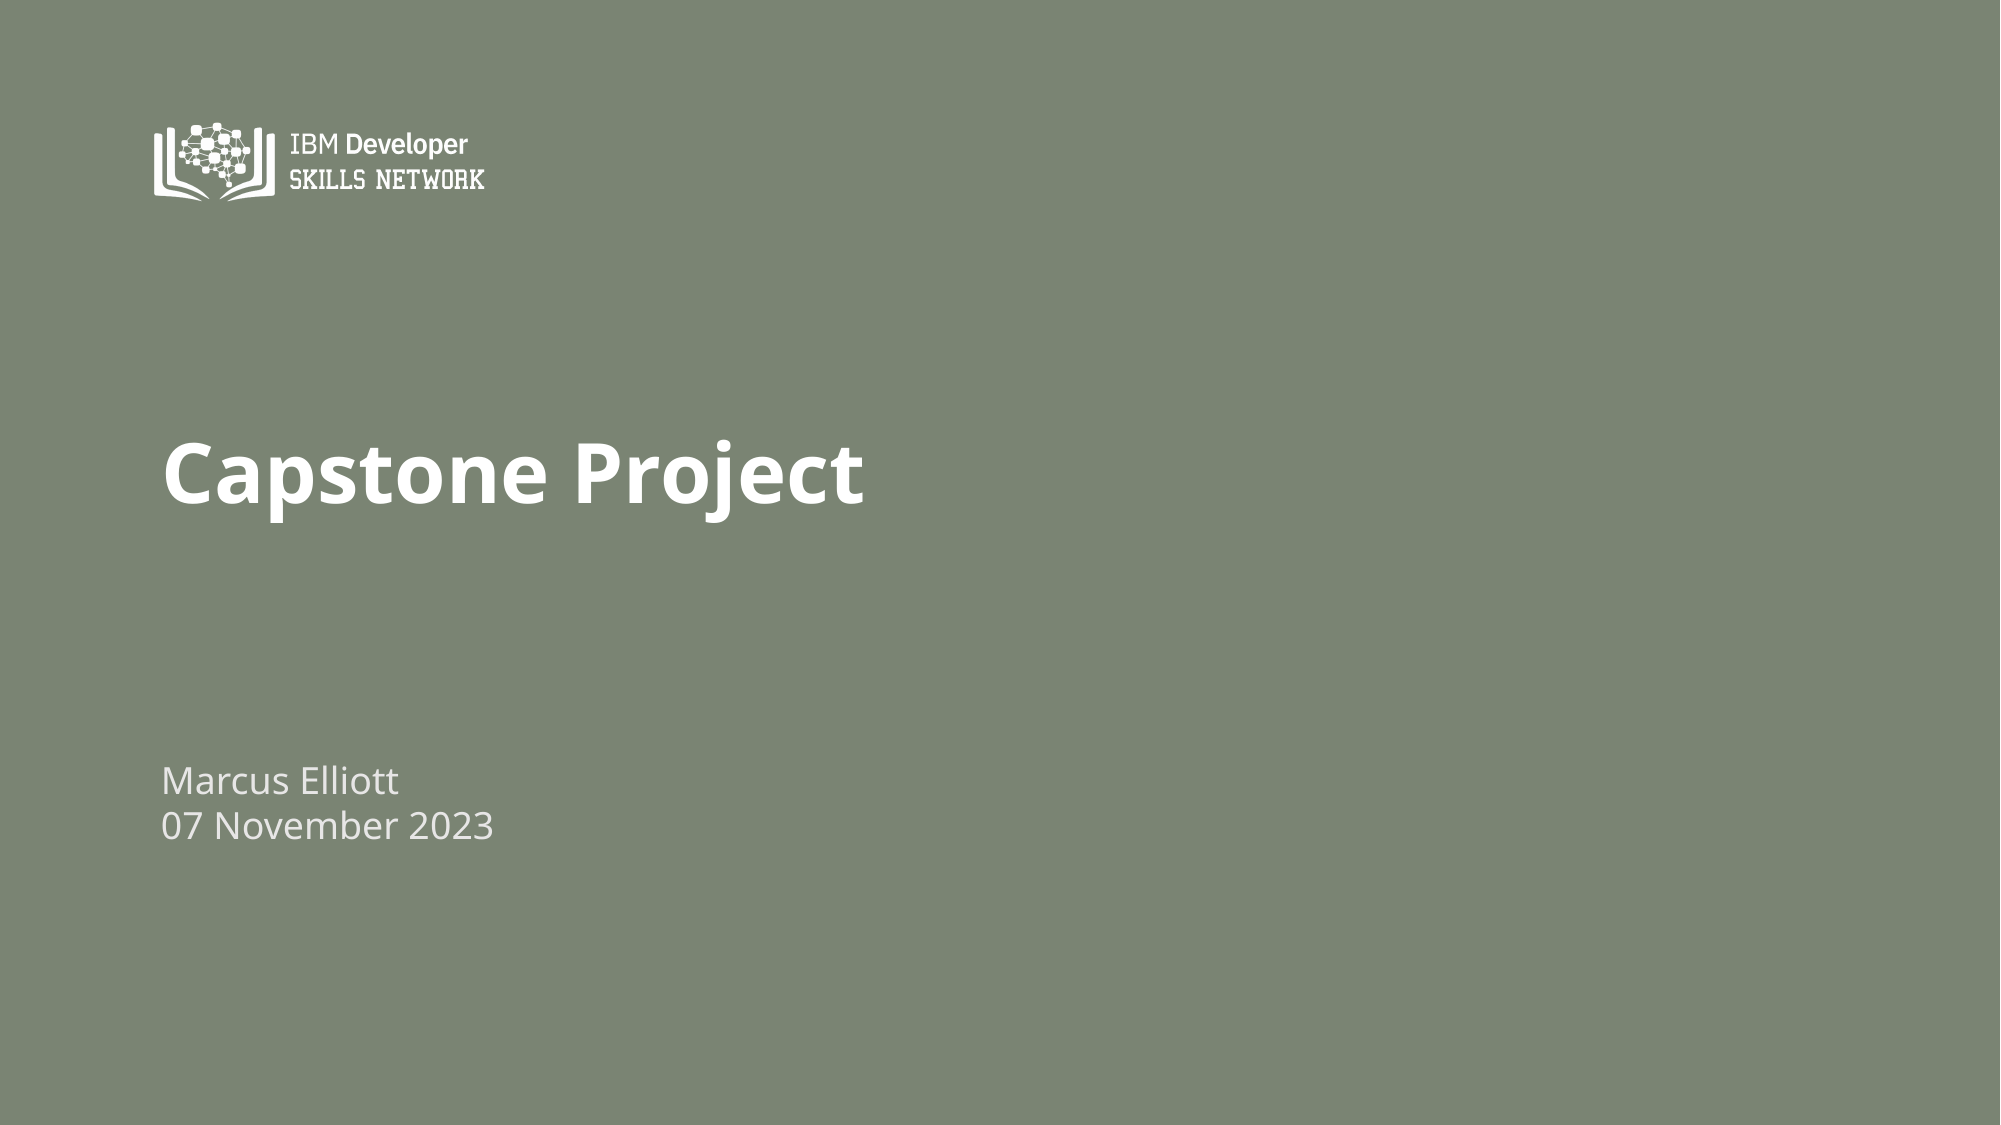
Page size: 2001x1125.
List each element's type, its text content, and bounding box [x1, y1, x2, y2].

text_box Marcus Elliott 07 November 2023 [145, 749, 559, 855]
picture [145, 110, 492, 215]
text_box Capstone Project [146, 413, 914, 529]
